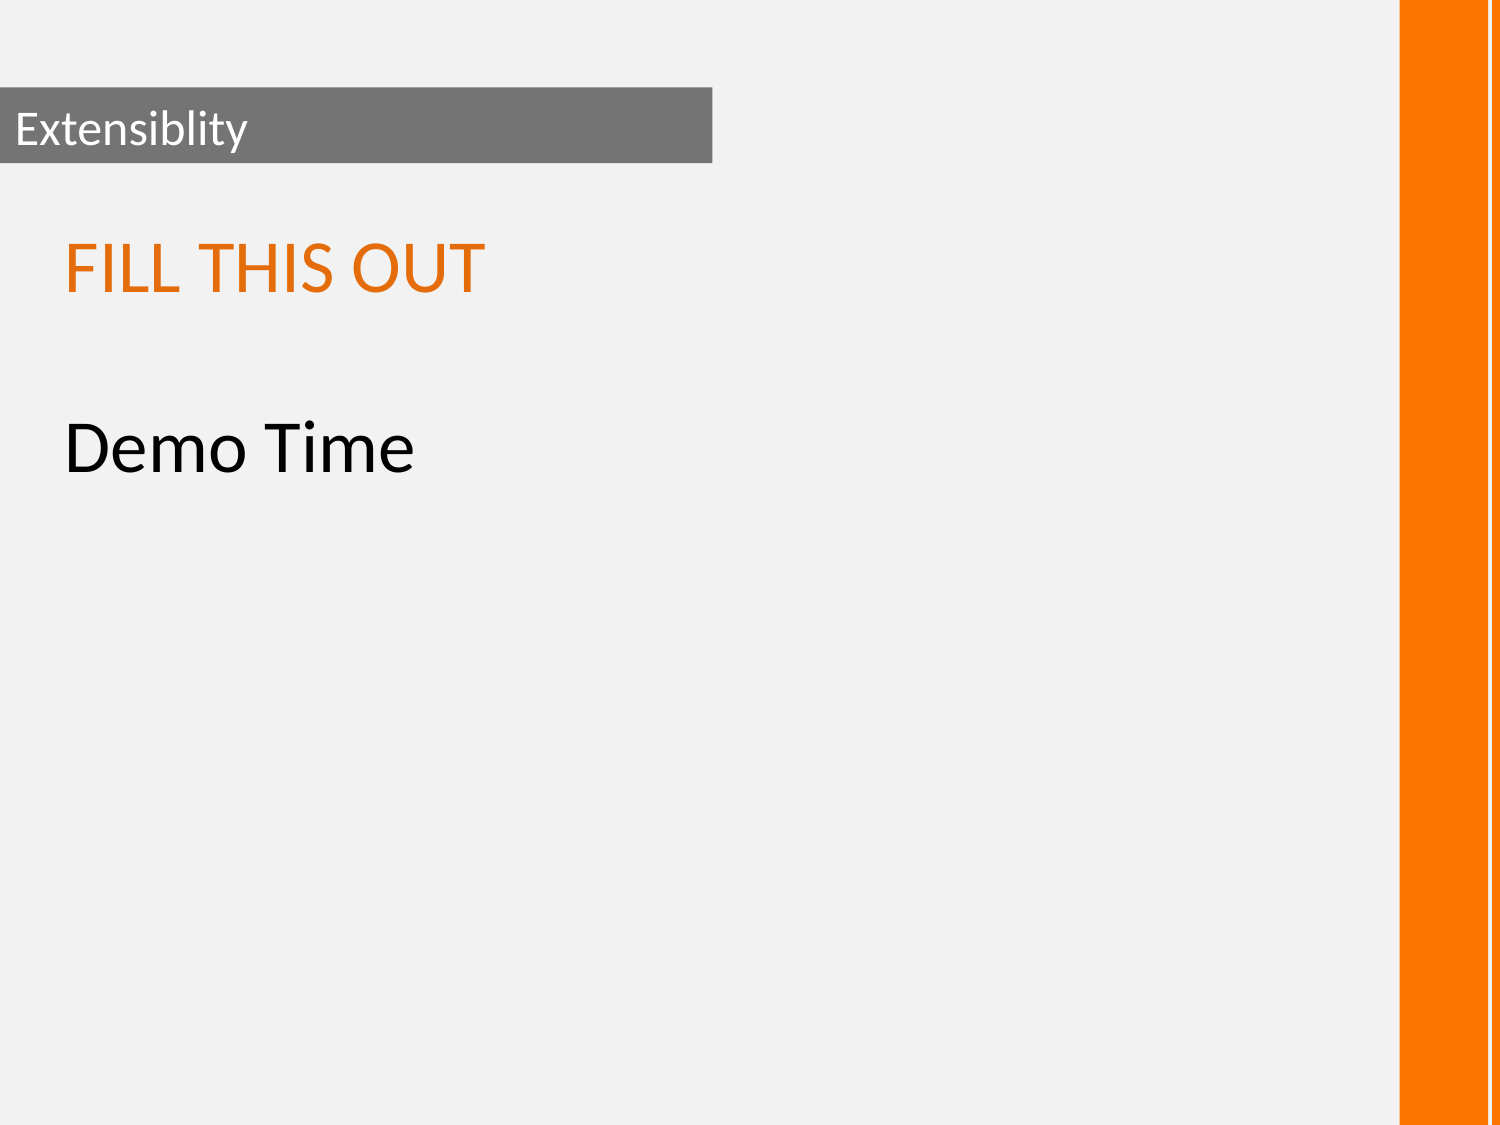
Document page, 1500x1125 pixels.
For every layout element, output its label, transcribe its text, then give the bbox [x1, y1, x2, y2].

text_box FILL THIS OUT Demo Time [50, 209, 1363, 495]
text_box [1414, 0, 1500, 1050]
text_box Extensiblity [0, 87, 713, 164]
